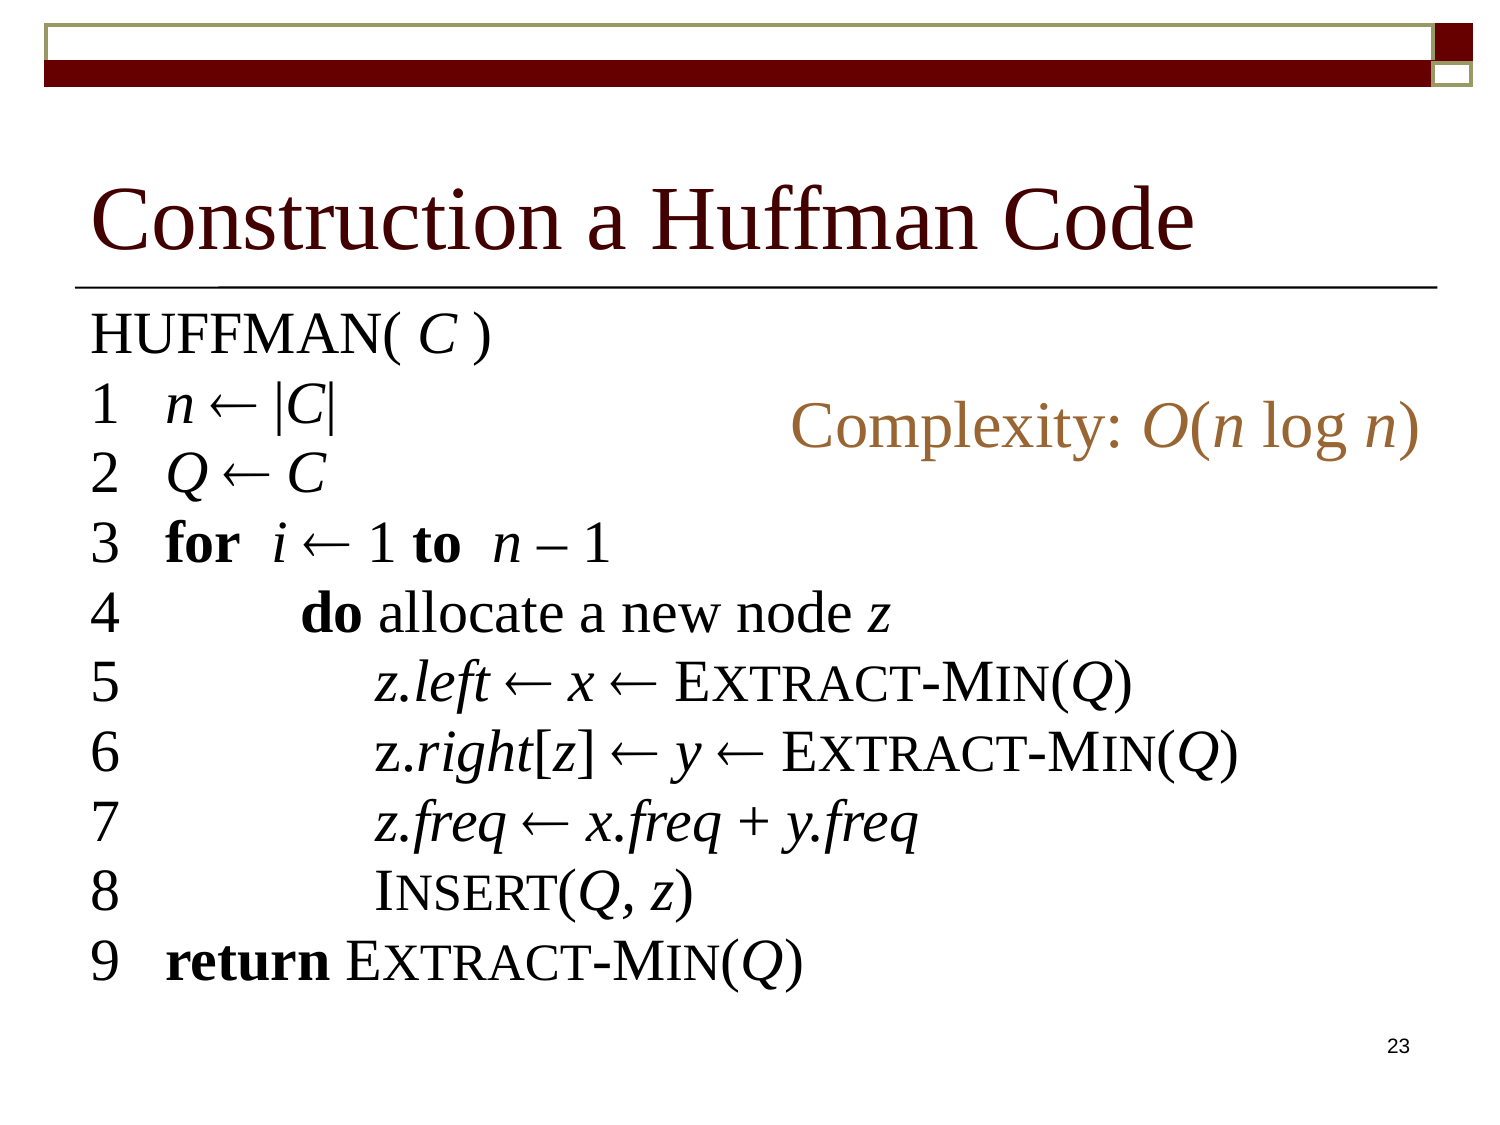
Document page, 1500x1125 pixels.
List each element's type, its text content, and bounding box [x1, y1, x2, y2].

list HUFFMAN( C ) 1 n  |C| 2 Q  C 3 for i  1 to n – 1 4 do allocate a new node z 5 z.left  x  EXTRACT-MIN(Q) 6 z.right[z]  y  EXTRACT-MIN(Q) 7 z.freq  x.freq + y.freq 8 INSERT(Q, z) 9 return EXTRACT-MIN(Q) [75, 299, 1425, 1006]
text_box Complexity: O(n log n) [775, 373, 1436, 469]
title Construction a Huffman Code [75, 87, 1425, 275]
slide_number 23 [1112, 1024, 1426, 1101]
